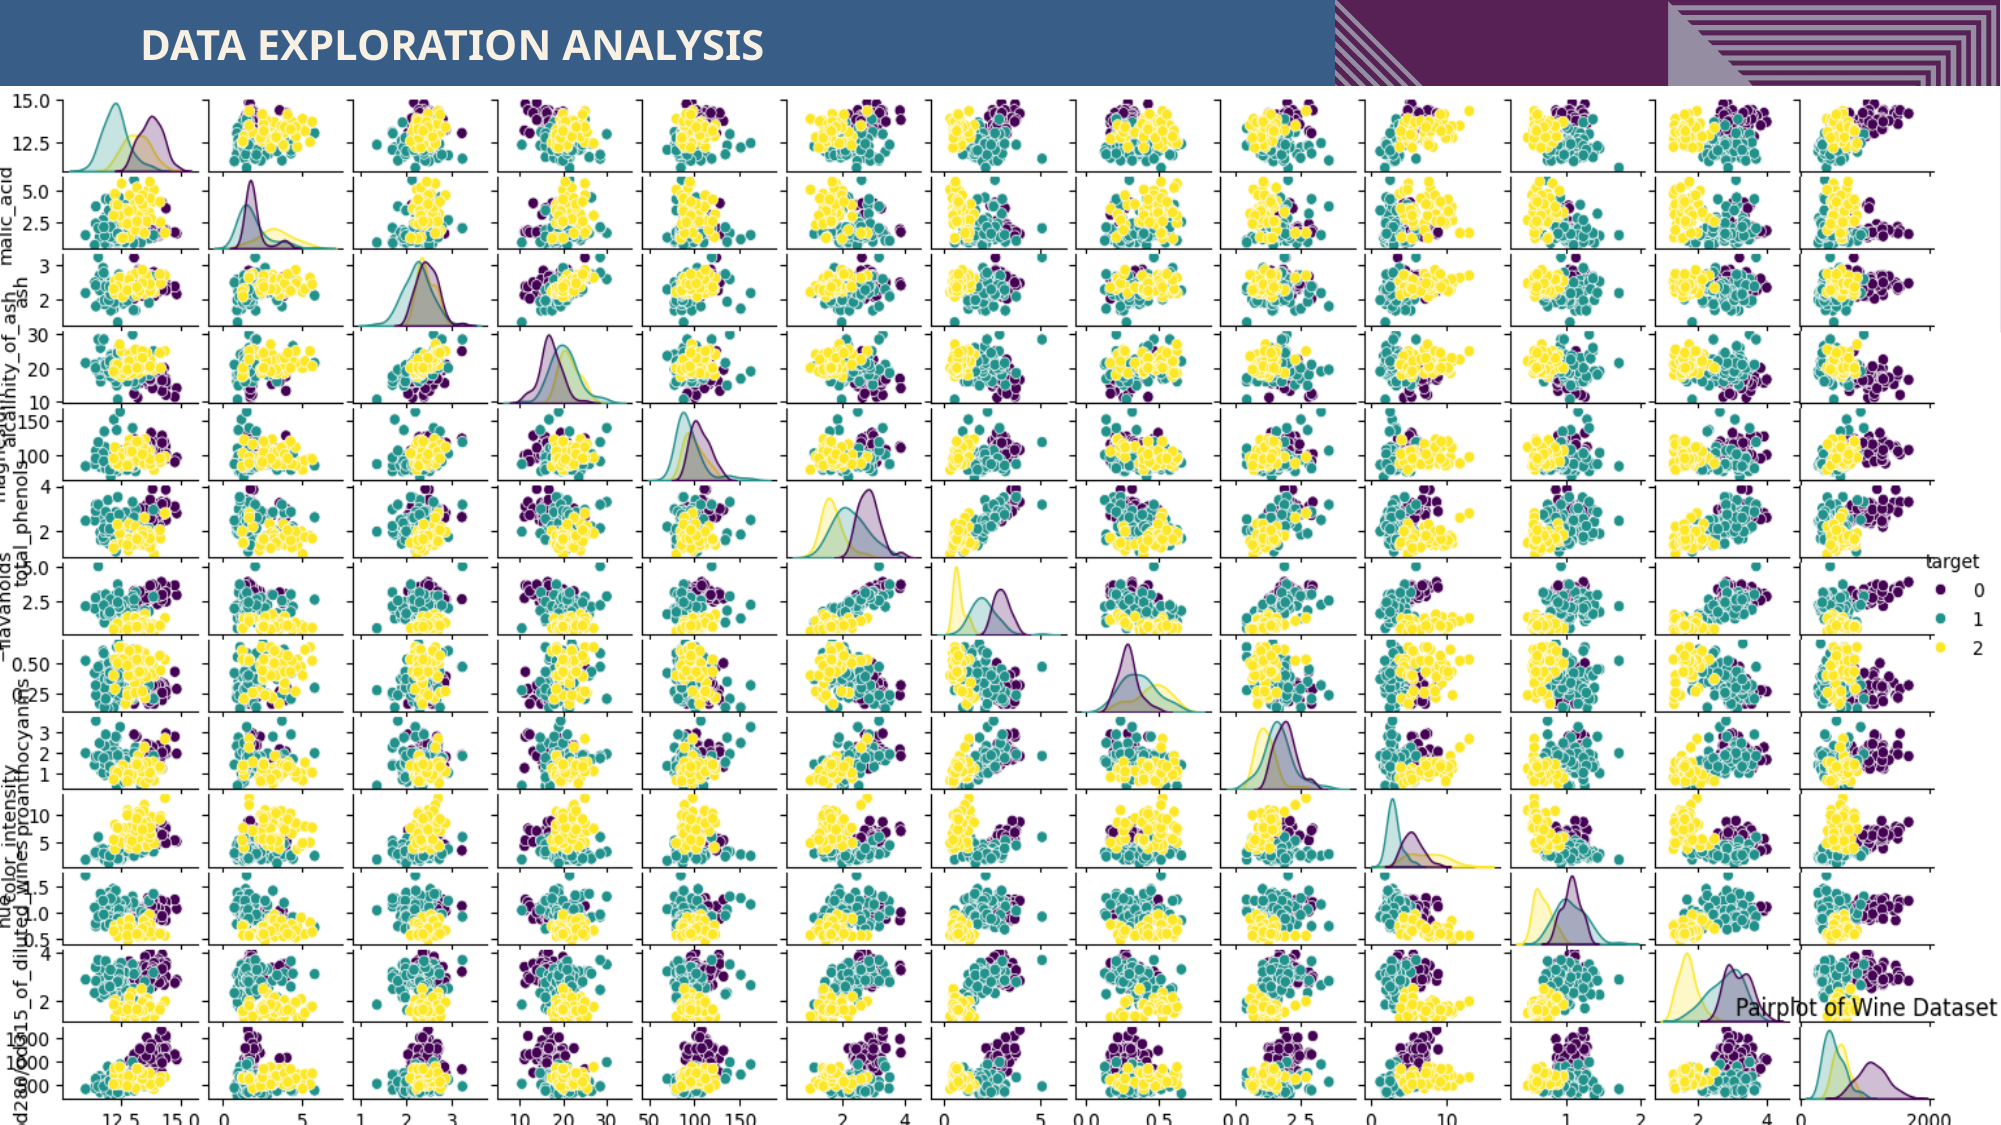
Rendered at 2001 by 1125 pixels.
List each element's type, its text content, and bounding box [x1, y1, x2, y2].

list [0, 86, 2000, 1125]
title Data exploration analysis [125, 17, 1206, 86]
picture [1335, 0, 2001, 333]
